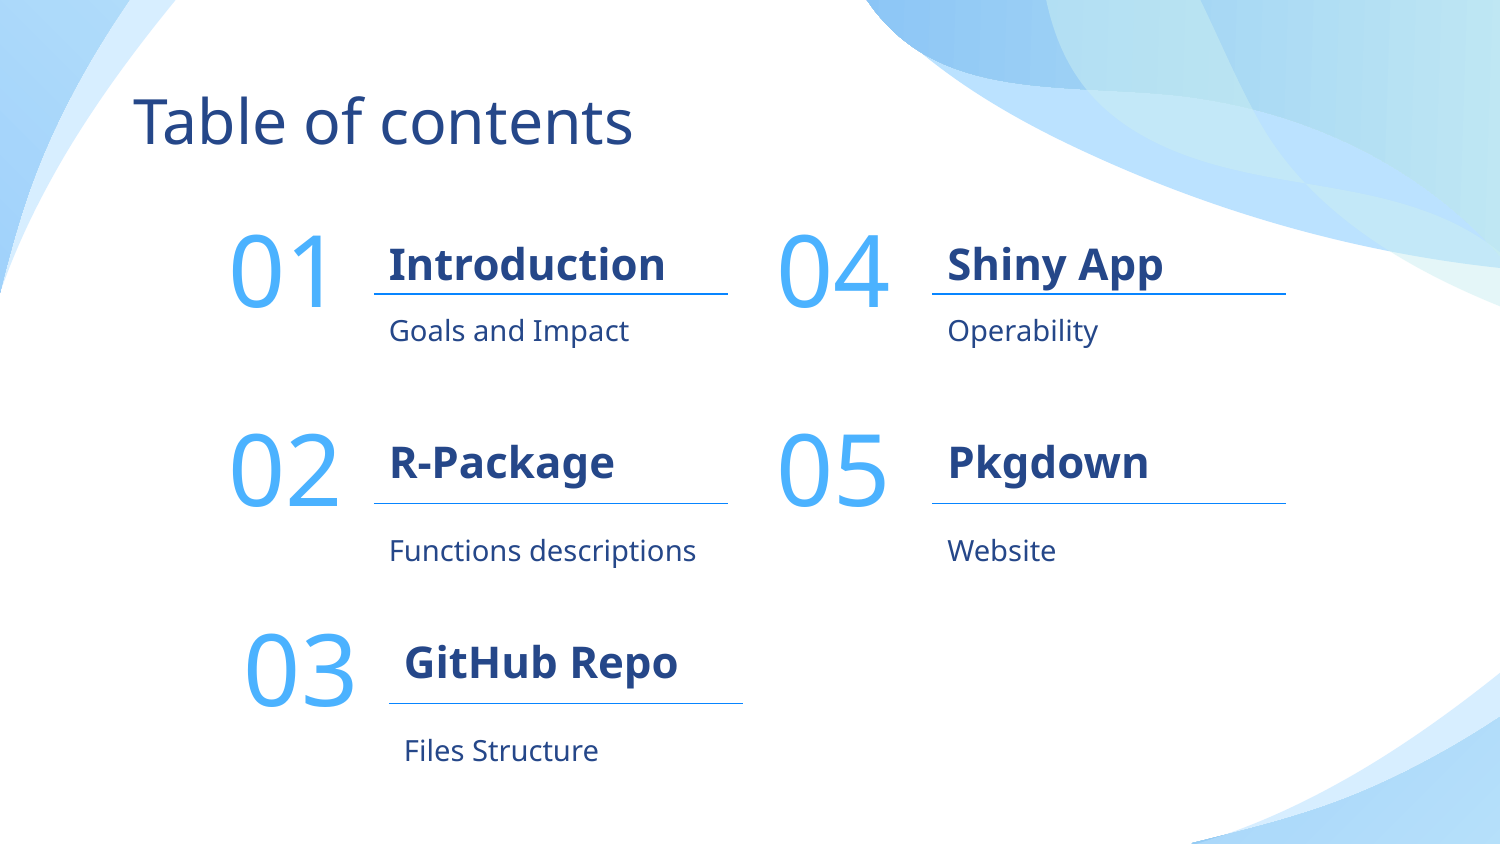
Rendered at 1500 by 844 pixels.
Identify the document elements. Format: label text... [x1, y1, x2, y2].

title GitHub Repo [389, 621, 726, 702]
subtitle Operability [932, 302, 1287, 358]
subtitle Goals and Impact [373, 302, 728, 358]
title 03 [228, 621, 389, 712]
title Pkgdown [933, 421, 1287, 502]
subtitle Files Structure [388, 713, 743, 787]
subtitle Functions descriptions [373, 513, 728, 587]
title 04 [761, 233, 933, 302]
title 02 [213, 421, 374, 512]
title 01 [213, 233, 374, 302]
subtitle Website [932, 513, 1287, 587]
title R-Package [374, 421, 710, 502]
title Introduction [374, 233, 761, 294]
title Table of contents [118, 72, 1382, 167]
title Shiny App [933, 233, 1287, 293]
title 05 [761, 421, 933, 512]
